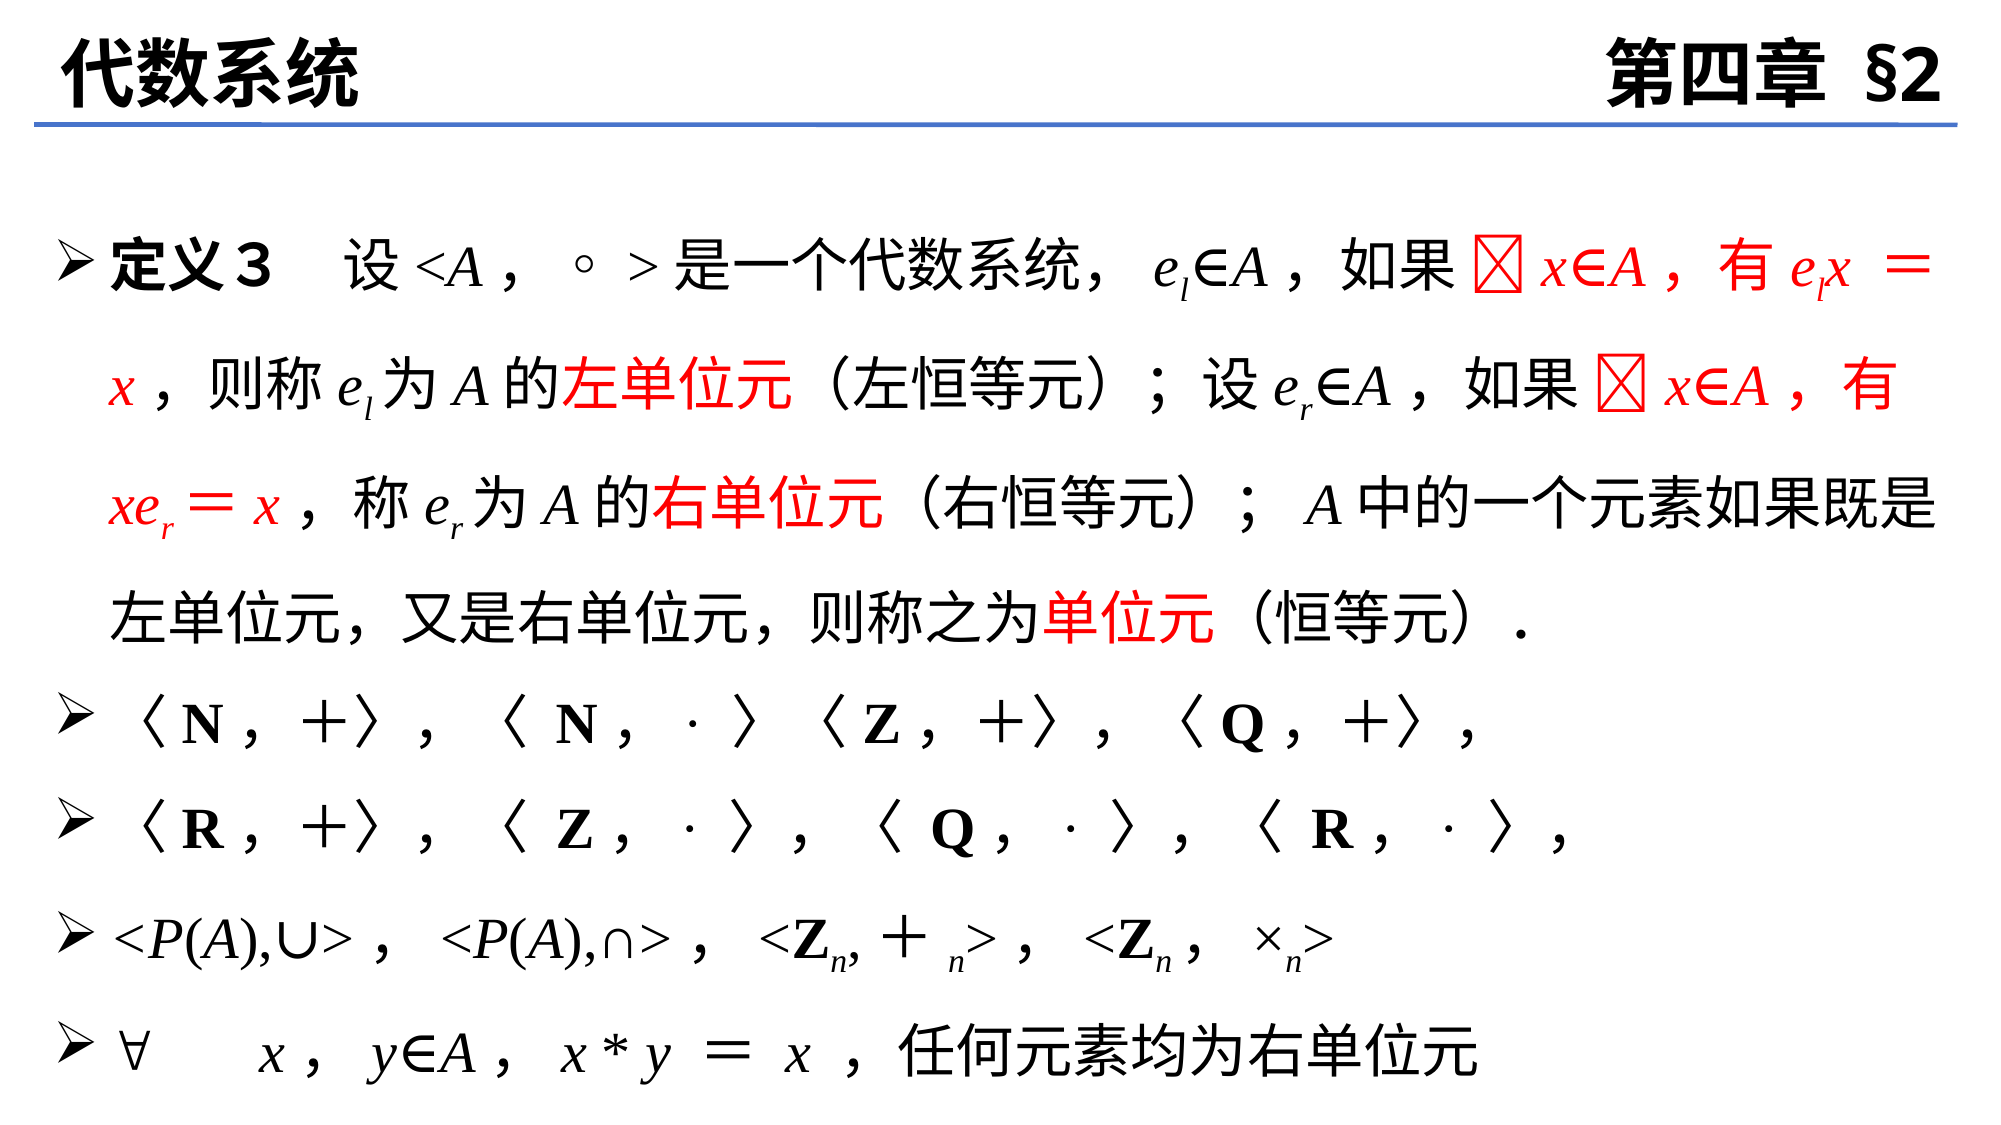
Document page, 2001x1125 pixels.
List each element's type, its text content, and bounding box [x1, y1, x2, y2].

text_box 代数系统 [46, 18, 662, 124]
text_box 第四章 §2 [1576, 19, 1958, 124]
text_box 定义３ 设<A，◦>是一个代数系统，el∈A，如果 x∈A，有elx ＝ x，则称el为A的左单位元（左恒等元）；设er∈A，如果 x∈A，有xer＝x，称er为A的右单位元（右恒等元）；A中的一个元素如果既是左单位元，又是右单位元，则称之为单位元（恒等元）． 〈N，＋〉，〈 N，· 〉〈Z，＋〉，〈Q，＋〉， 〈R，＋〉，〈 Z，· 〉，〈 Q，· 〉，〈 R，· 〉， <P(A),∪>，<P(A),∩>，<Zn,＋n>，<Zn，×n>  x，y∈A，x * y ＝ x ，任何元素均为右单位元 [38, 181, 1958, 1105]
